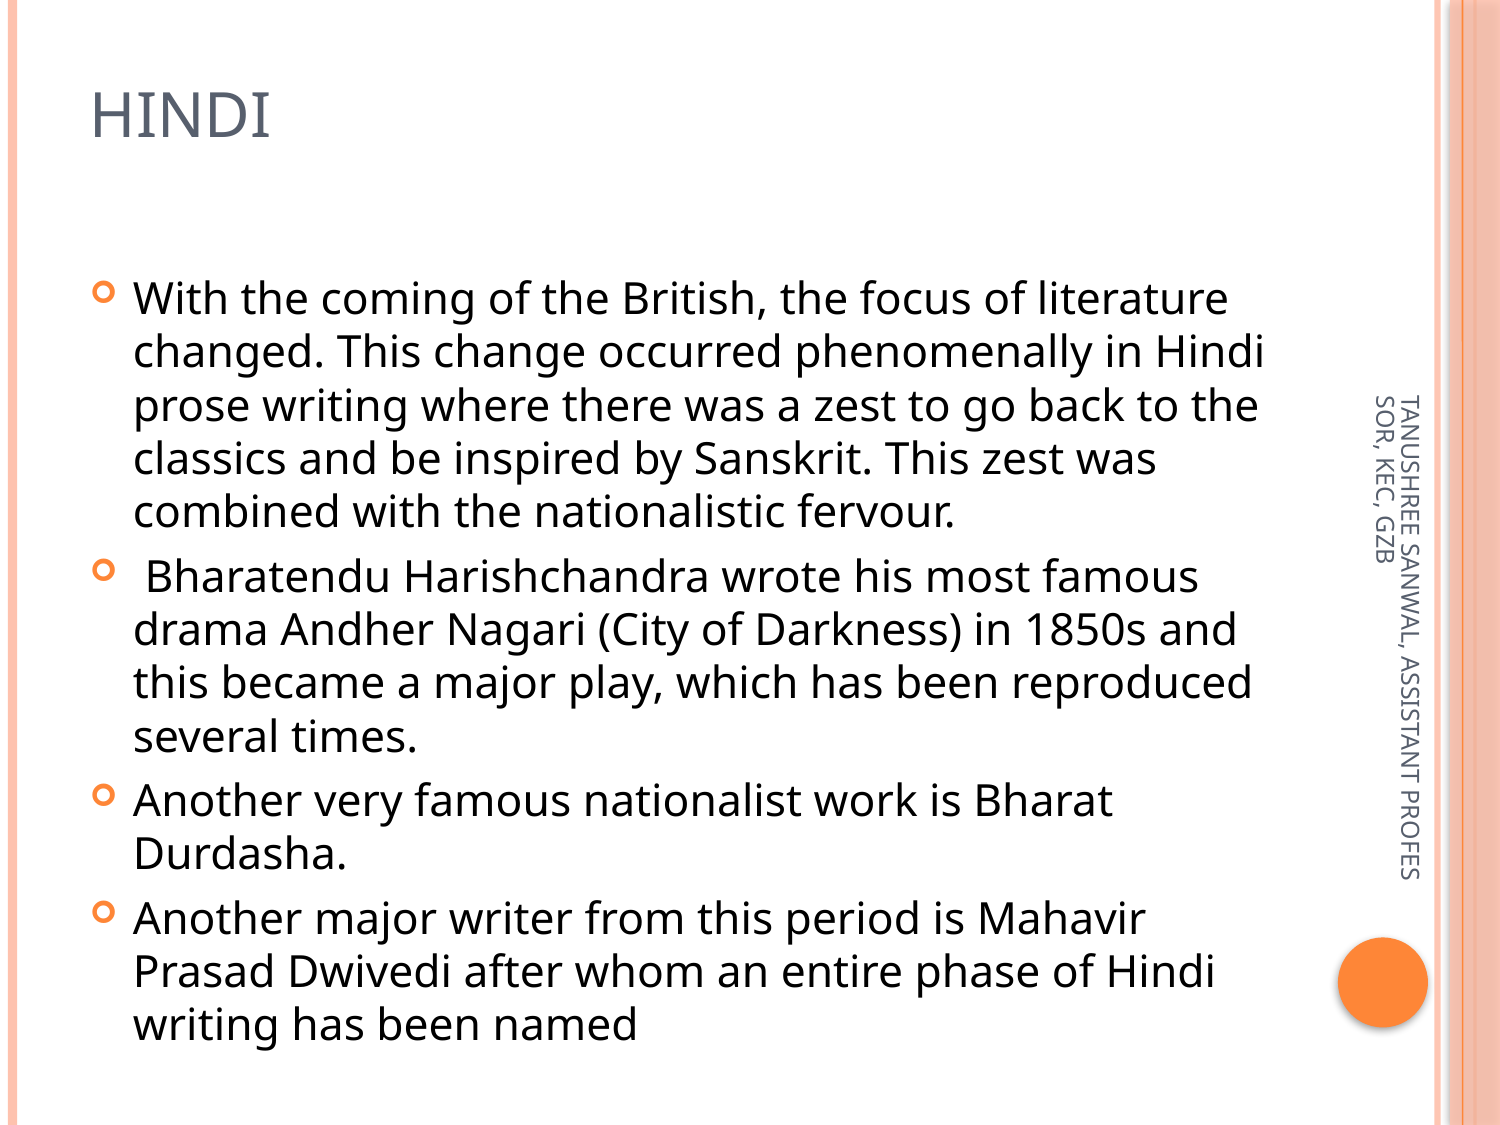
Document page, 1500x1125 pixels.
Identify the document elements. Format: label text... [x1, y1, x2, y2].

list With the coming of the British, the focus of literature changed. This change occurred phenomenally in Hindi prose writing where there was a zest to go back to the classics and be inspired by Sanskrit. This zest was combined with the nationalistic fervour. Bharatendu Harishchandra wrote his most famous drama Andher Nagari (City of Darkness) in 1850s and this became a major play, which has been reproduced several times. Another very famous nationalist work is Bharat Durdasha. Another major writer from this period is Mahavir Prasad Dwivedi after whom an entire phase of Hindi writing has been named [75, 262, 1300, 1062]
footer TANUSHREE SANWAL, ASSISTANT PROFESSOR, KEC, GZB [1379, 380, 1440, 906]
title Hindi [75, 45, 1300, 233]
